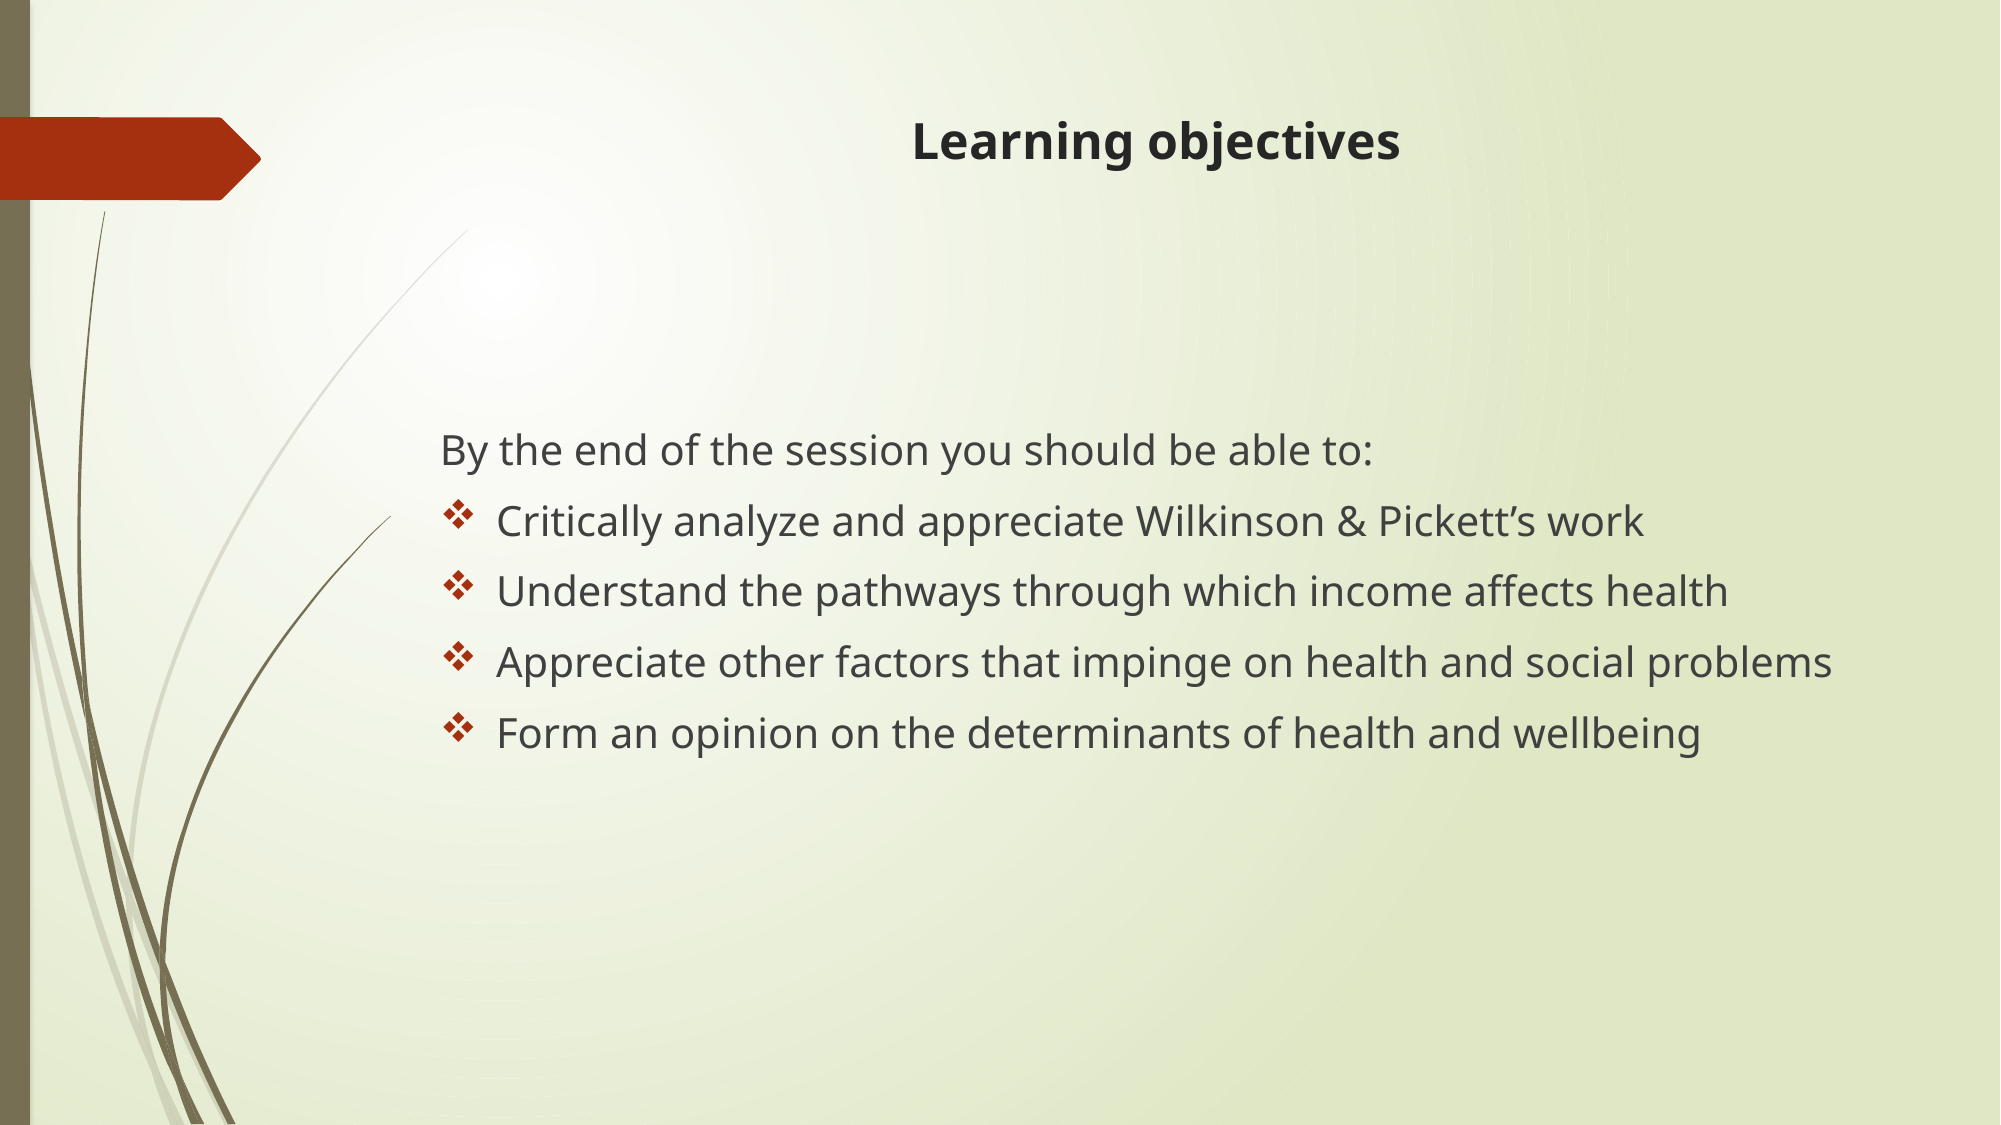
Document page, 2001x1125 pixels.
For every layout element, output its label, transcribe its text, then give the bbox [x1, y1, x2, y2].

list By the end of the session you should be able to: Critically analyze and appreciate Wilkinson & Pickett’s work Understand the pathways through which income affects health Appreciate other factors that impinge on health and social problems Form an opinion on the determinants of health and wellbeing [424, 350, 1888, 970]
title Learning objectives [425, 102, 1888, 313]
